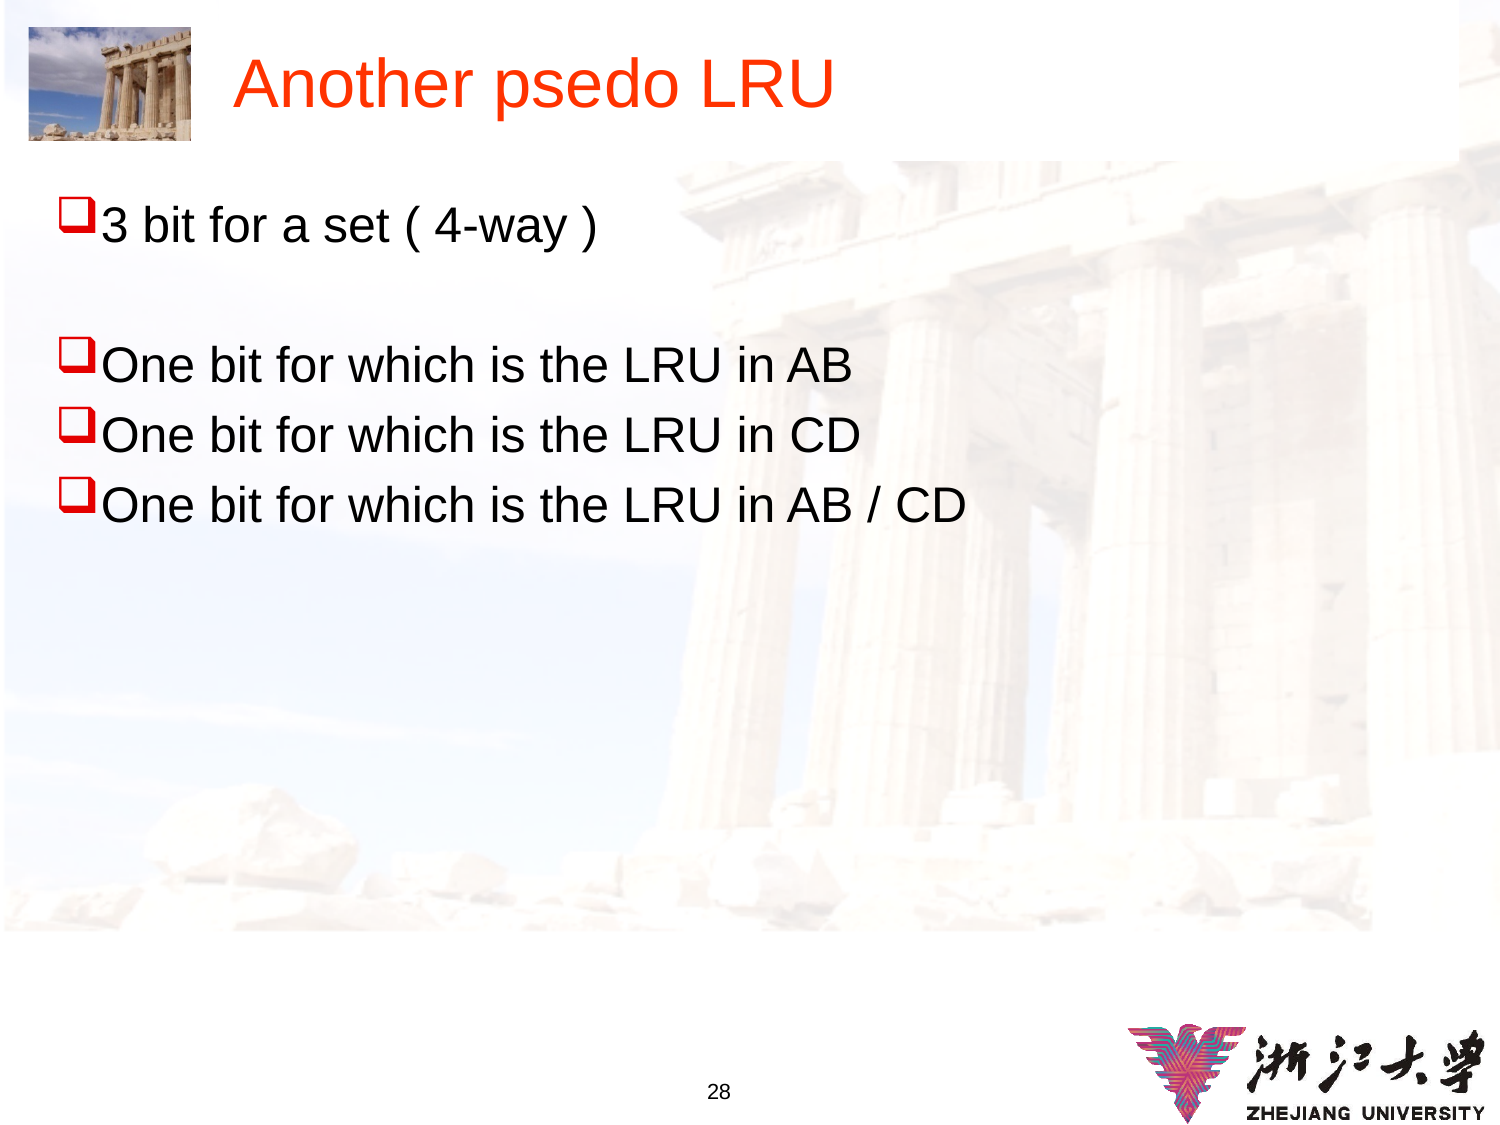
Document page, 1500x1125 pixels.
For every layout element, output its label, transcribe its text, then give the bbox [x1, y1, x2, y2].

list 3 bit for a set ( 4-way ) One bit for which is the LRU in AB One bit for which is the LRU in CD One bit for which is the LRU in AB / CD [41, 184, 1459, 972]
title Another psedo LRU [218, 0, 1459, 161]
picture [0, 0, 1500, 1125]
